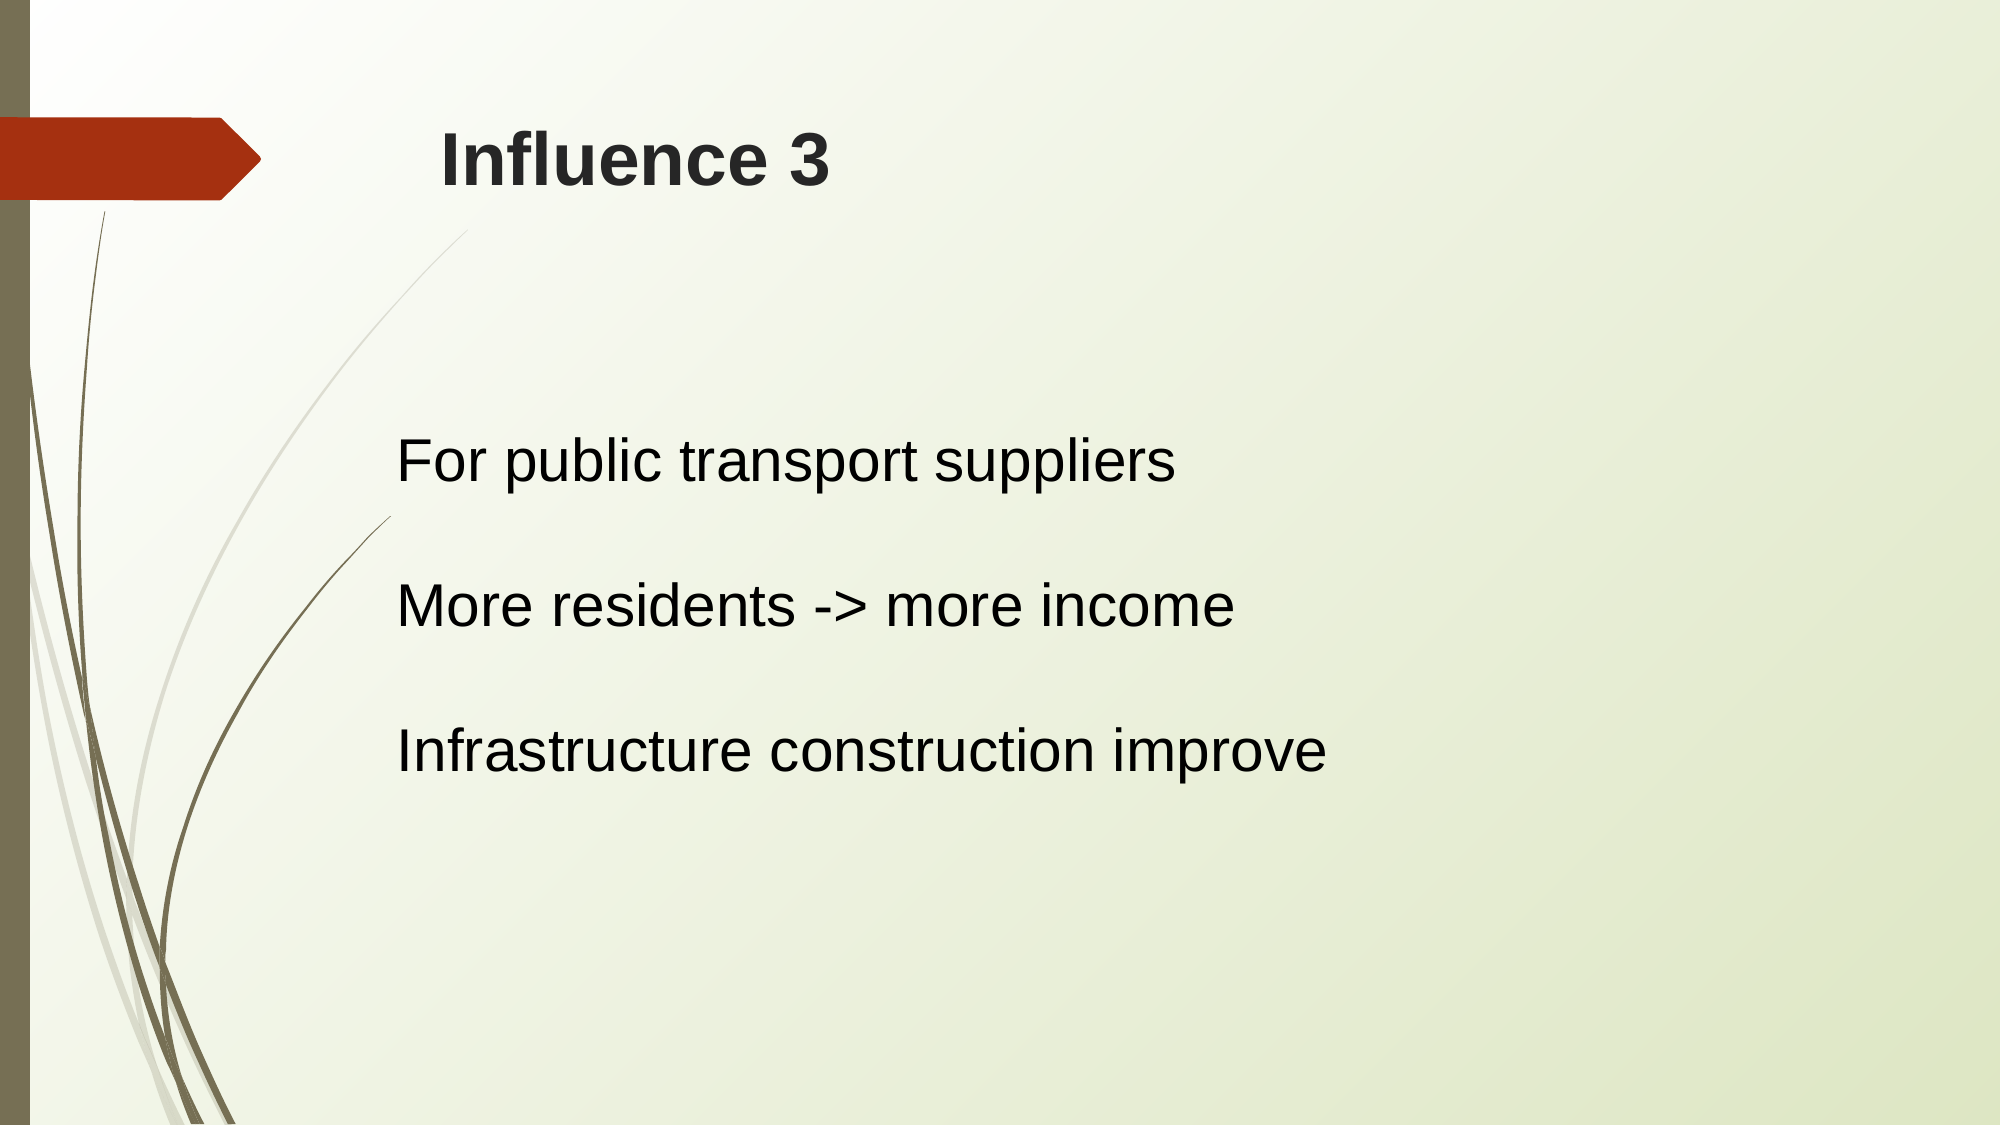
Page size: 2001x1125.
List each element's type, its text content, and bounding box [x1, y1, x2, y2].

title Influence 3 [425, 102, 1888, 313]
list For public transport suppliers More residents -> more income Infrastructure construction improve [381, 413, 1845, 1034]
